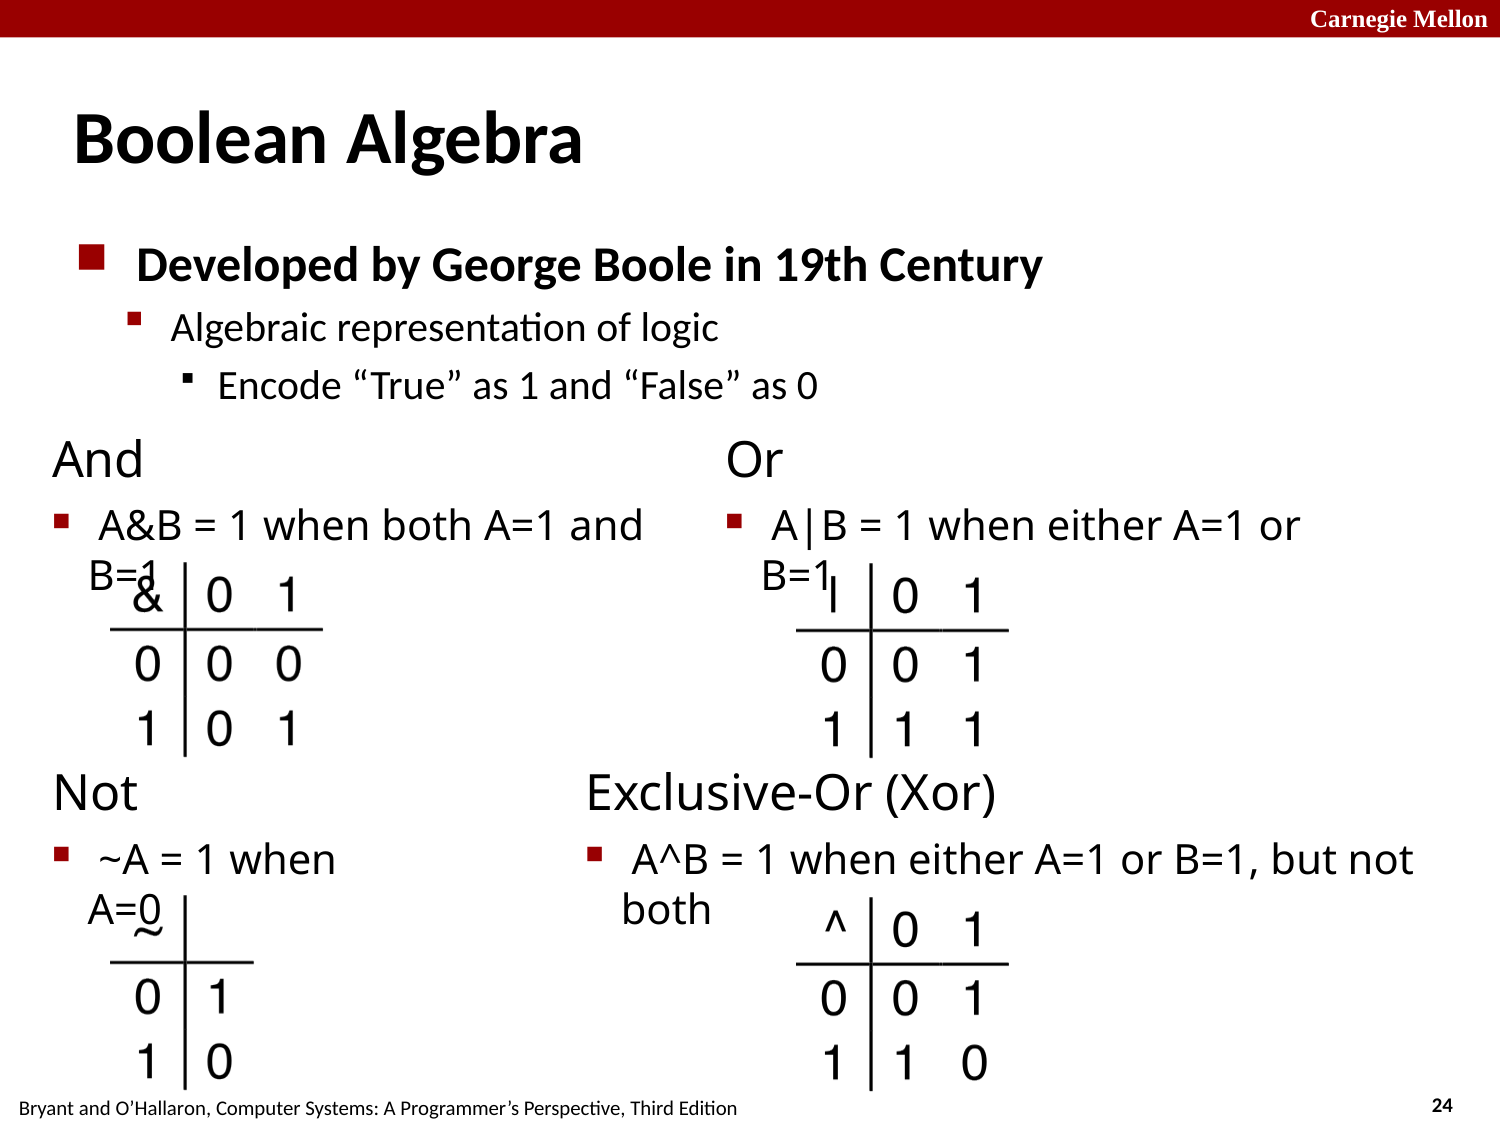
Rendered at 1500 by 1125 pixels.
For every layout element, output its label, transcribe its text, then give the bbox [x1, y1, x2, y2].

picture [780, 563, 1011, 790]
title Boolean Algebra [58, 71, 1305, 197]
text_box Not ~A = 1 when A=0 [52, 760, 396, 896]
text_box And A&B = 1 when both A=1 and B=1 [52, 427, 667, 563]
text_box Exclusive-Or (Xor) A^B = 1 when either A=1 or B=1, but not both [585, 760, 1436, 896]
picture [780, 896, 1011, 1124]
picture [95, 562, 326, 789]
list Developed by George Boole in 19th Century Algebraic representation of logic Encode “True” as 1 and “False” as 0 [64, 223, 1361, 1040]
picture [95, 895, 326, 1122]
text_box Or A|B = 1 when either A=1 or B=1 [725, 427, 1340, 563]
